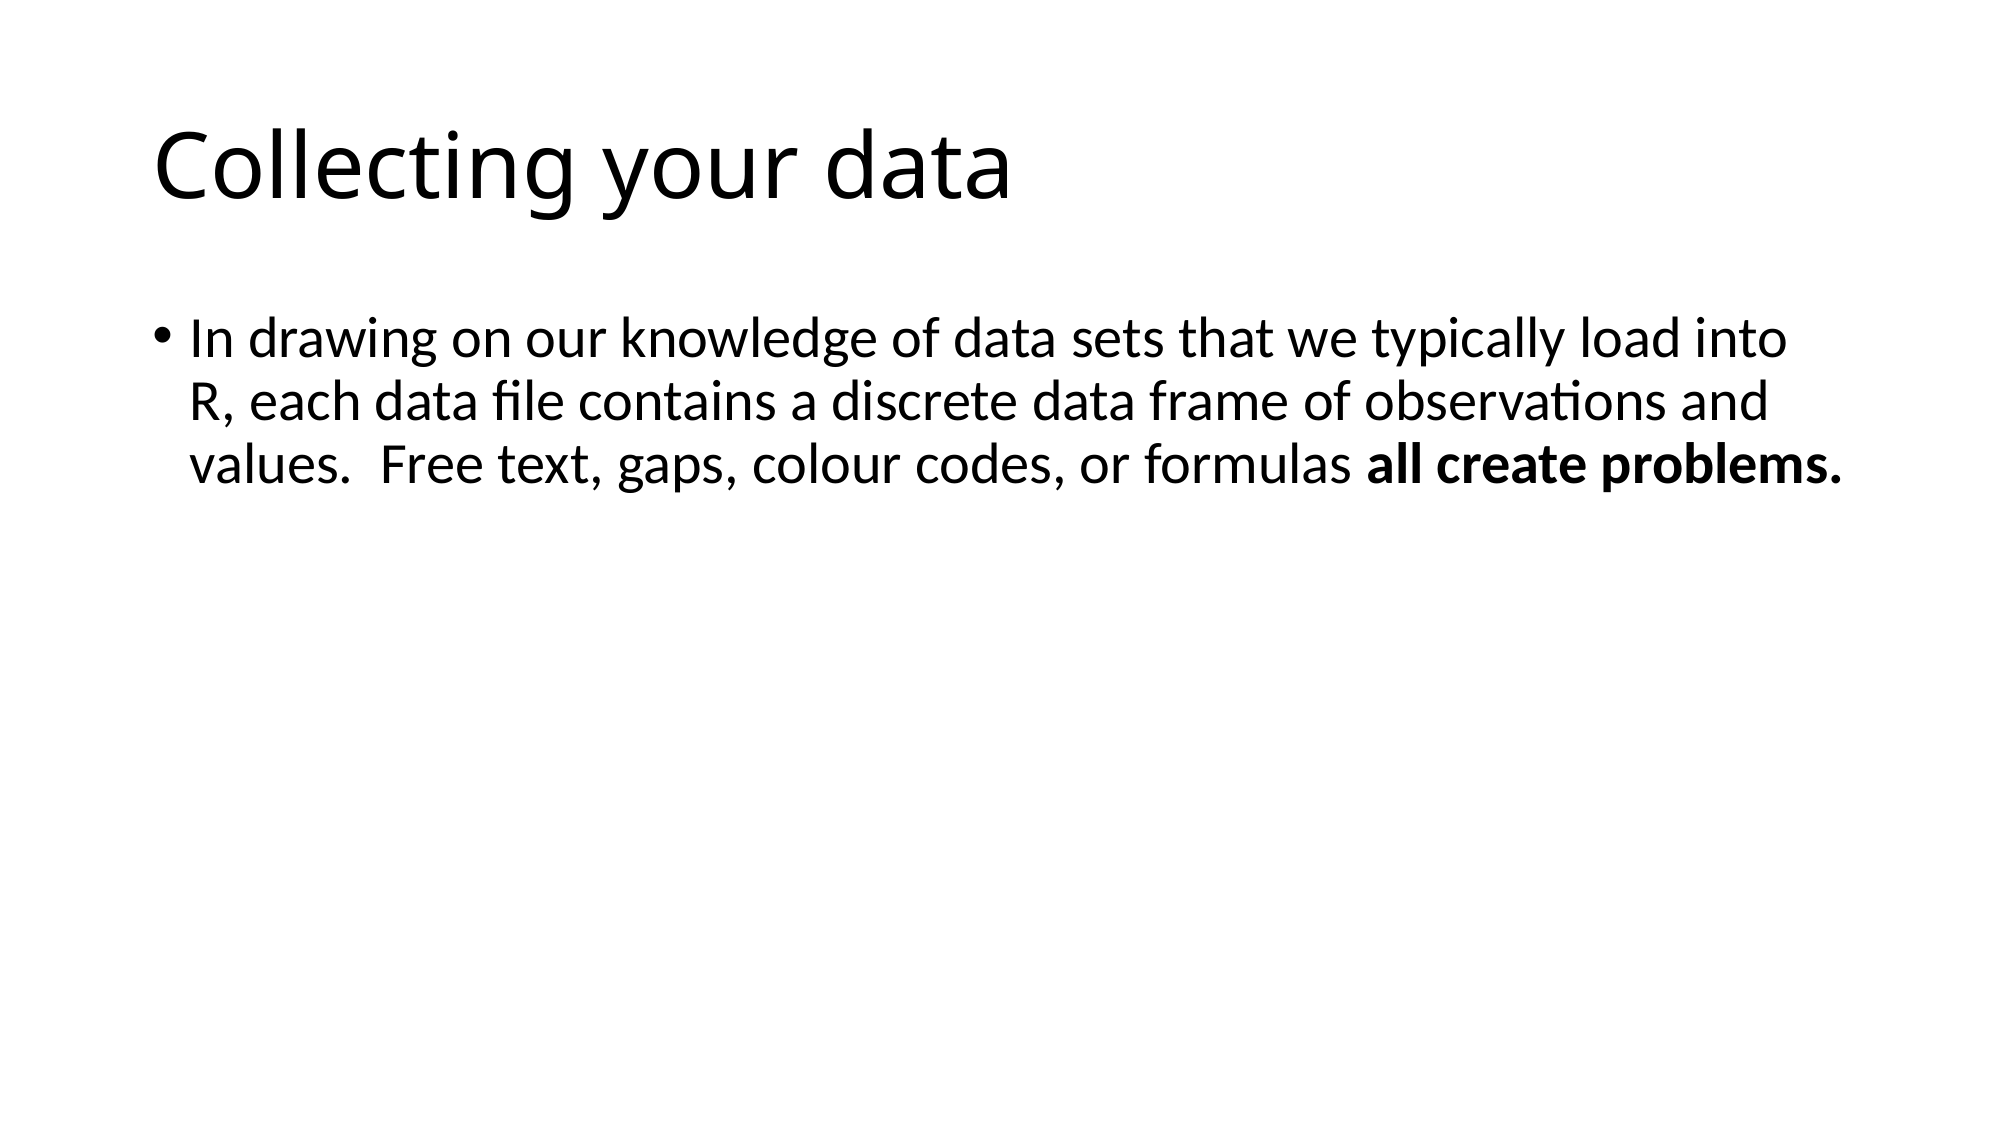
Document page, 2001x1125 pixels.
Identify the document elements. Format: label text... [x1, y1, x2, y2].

title Collecting your data [137, 59, 1863, 278]
list In drawing on our knowledge of data sets that we typically load into R, each data file contains a discrete data frame of observations and values. Free text, gaps, colour codes, or formulas all create problems. [137, 299, 1863, 1014]
